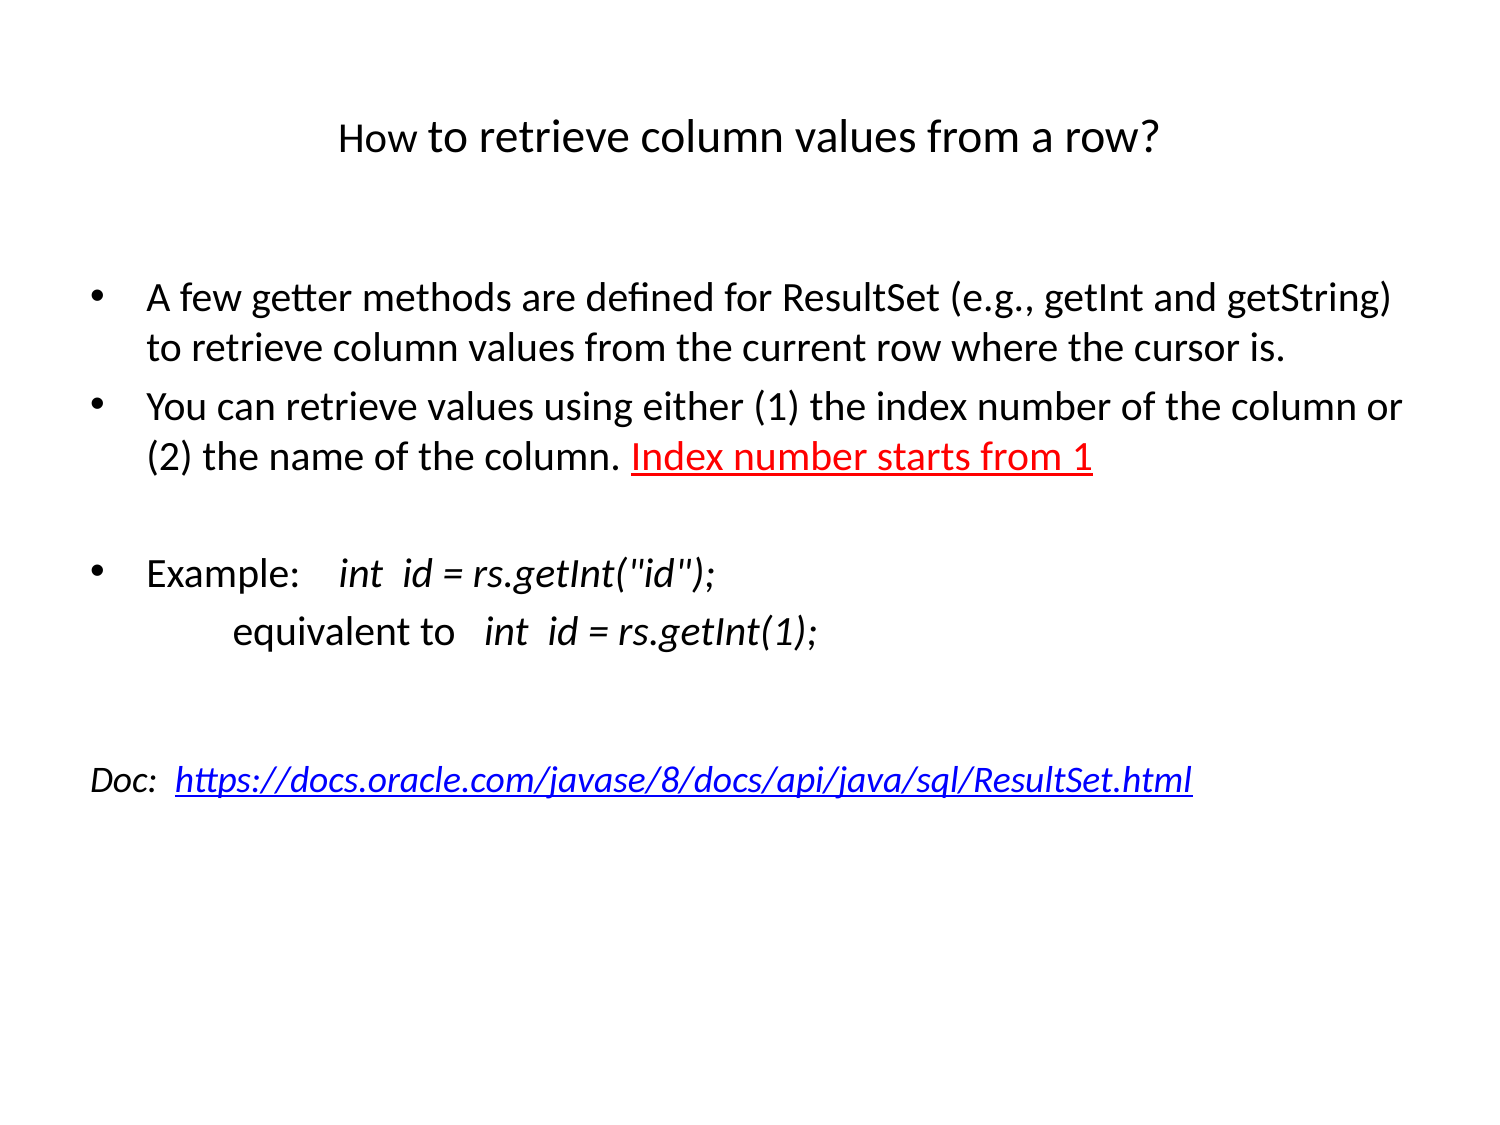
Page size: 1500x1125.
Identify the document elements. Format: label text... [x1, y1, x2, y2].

title How to retrieve column values from a row? [75, 45, 1425, 233]
list A few getter methods are defined for ResultSet (e.g., getInt and getString) to retrieve column values from the current row where the cursor is. You can retrieve values using either (1) the index number of the column or (2) the name of the column. Index number starts from 1 Example: int id = rs.getInt("id"); equivalent to int id = rs.getInt(1); Doc: https://docs.oracle.com/javase/8/docs/api/java/sql/ResultSet.html [75, 262, 1425, 1005]
